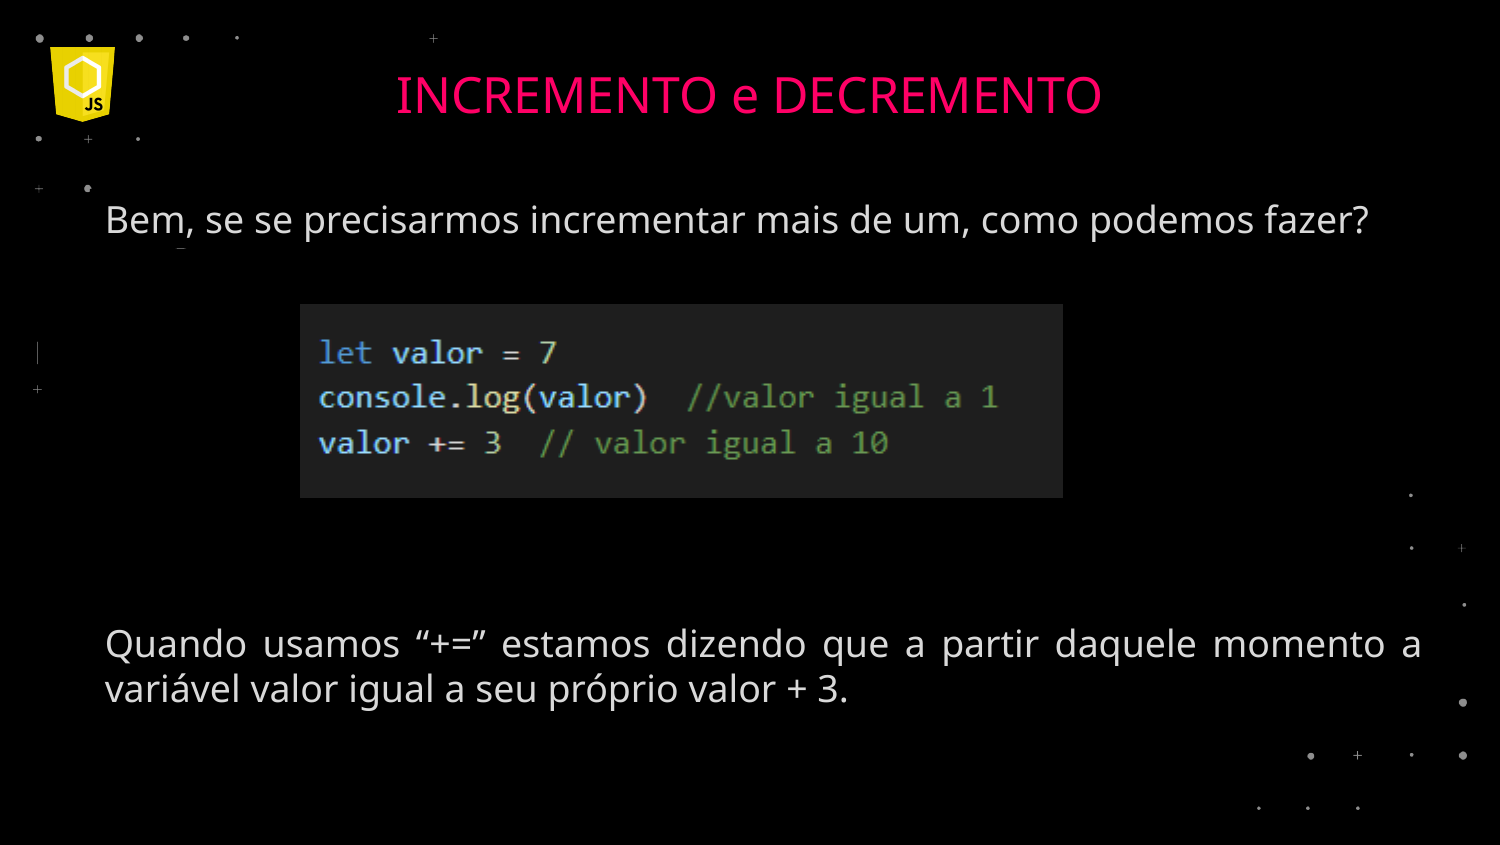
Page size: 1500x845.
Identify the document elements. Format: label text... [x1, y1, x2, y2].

text_box INCREMENTO e DECREMENTO [26, 54, 1474, 132]
picture [33, 132, 1467, 810]
text_box Quando usamos “+=” estamos dizendo que a partir daquele momento a variável valor igual a seu próprio valor + 3. [89, 588, 1439, 742]
text_box Bem, se se precisarmos incrementar mais de um, como podemos fazer? [89, 188, 1439, 248]
picture [33, 34, 1467, 122]
